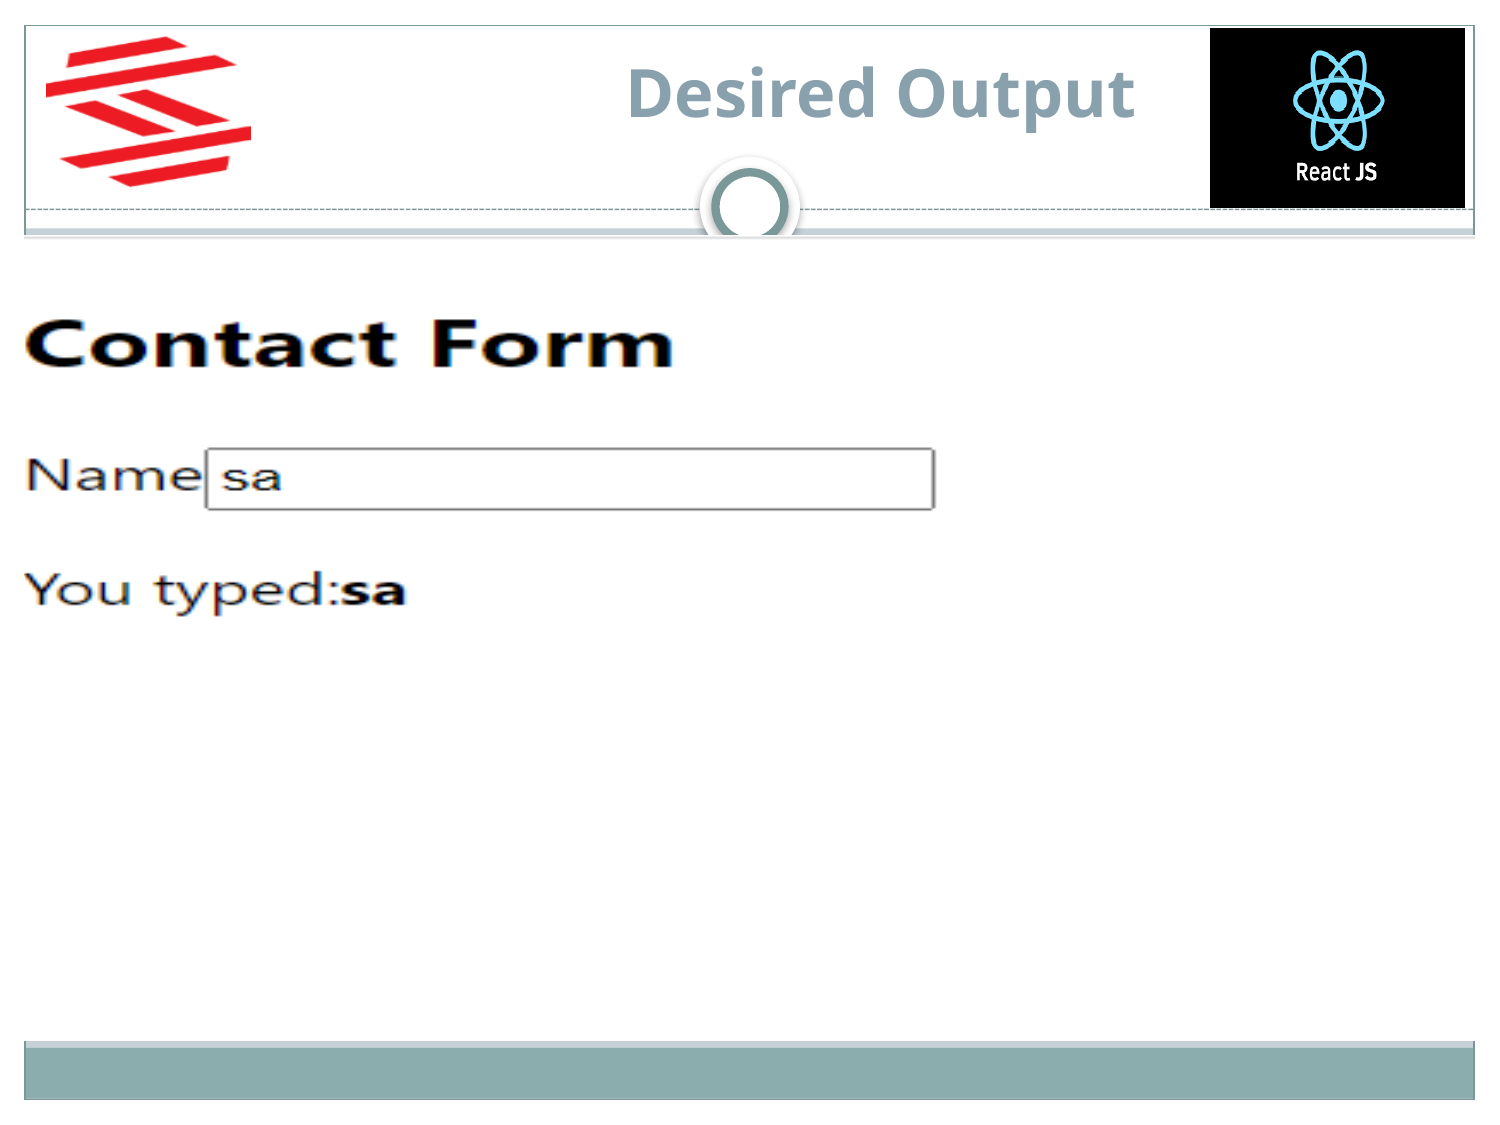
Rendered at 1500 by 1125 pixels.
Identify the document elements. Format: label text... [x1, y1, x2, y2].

title [46, 23, 1203, 186]
picture [46, 34, 252, 195]
picture [1210, 28, 1466, 209]
text_box Desired Output [265, 0, 1263, 138]
picture [24, 235, 1476, 1041]
